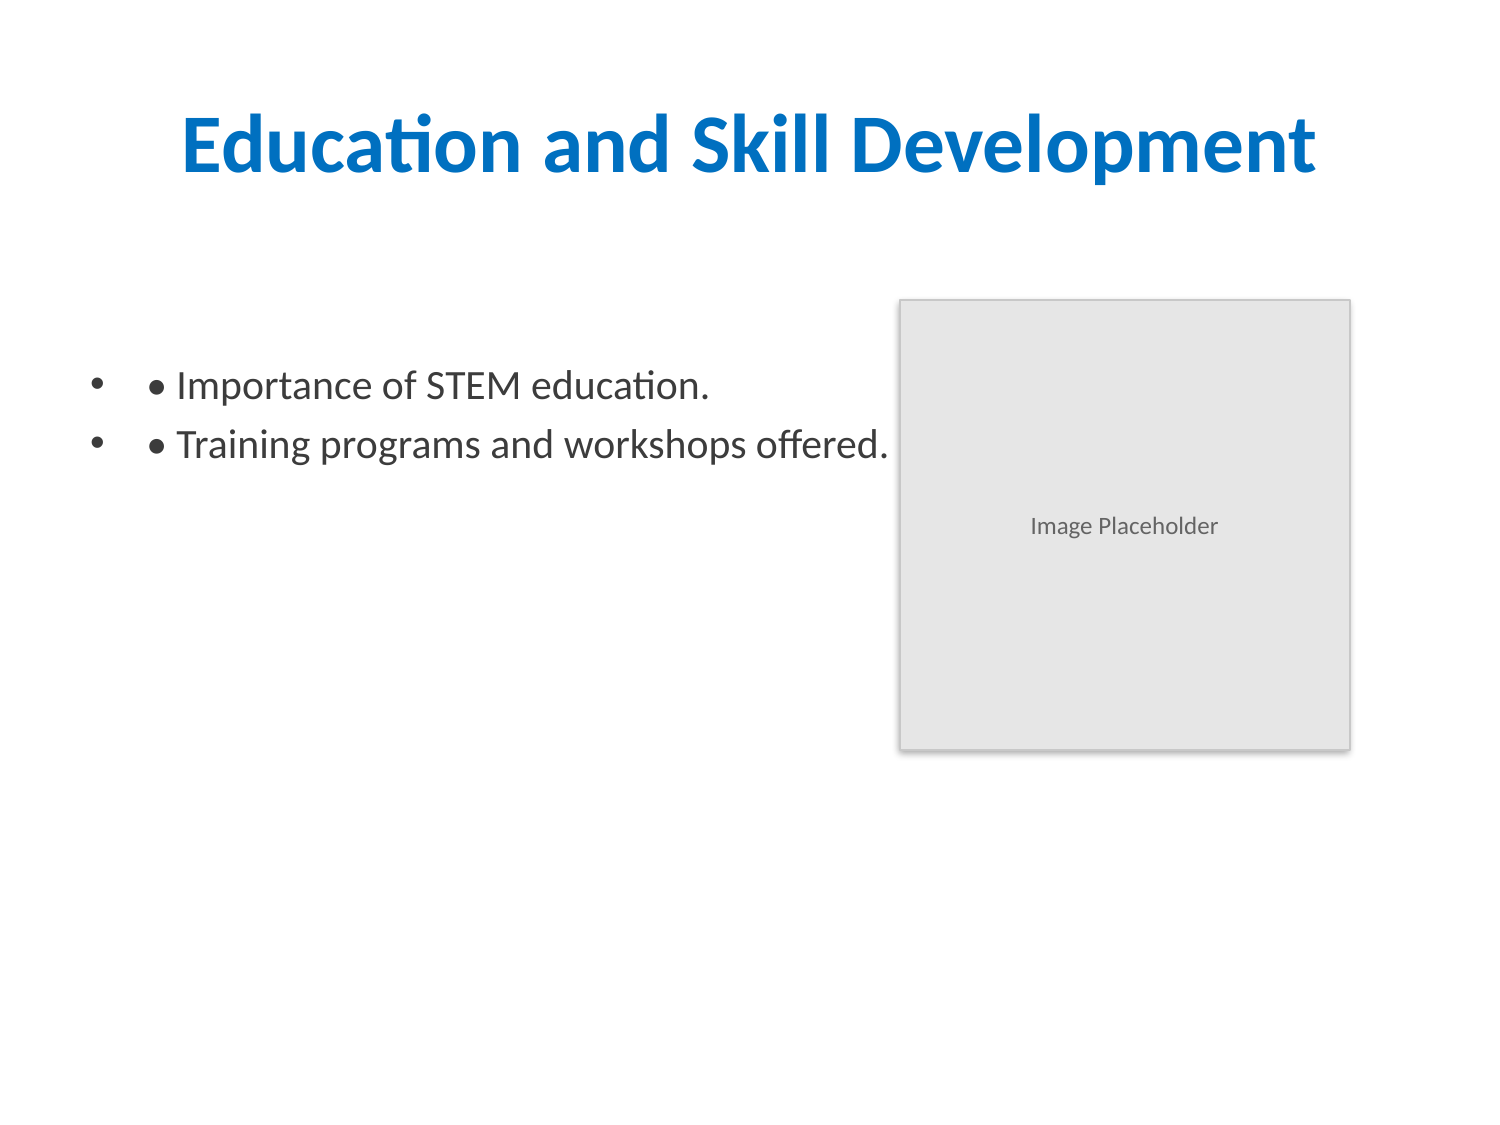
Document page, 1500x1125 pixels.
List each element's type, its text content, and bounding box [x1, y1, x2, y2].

text_box Image Placeholder [899, 299, 1351, 751]
list • Importance of STEM education. • Training programs and workshops offered. [75, 262, 1425, 1005]
title Education and Skill Development [75, 45, 1425, 233]
